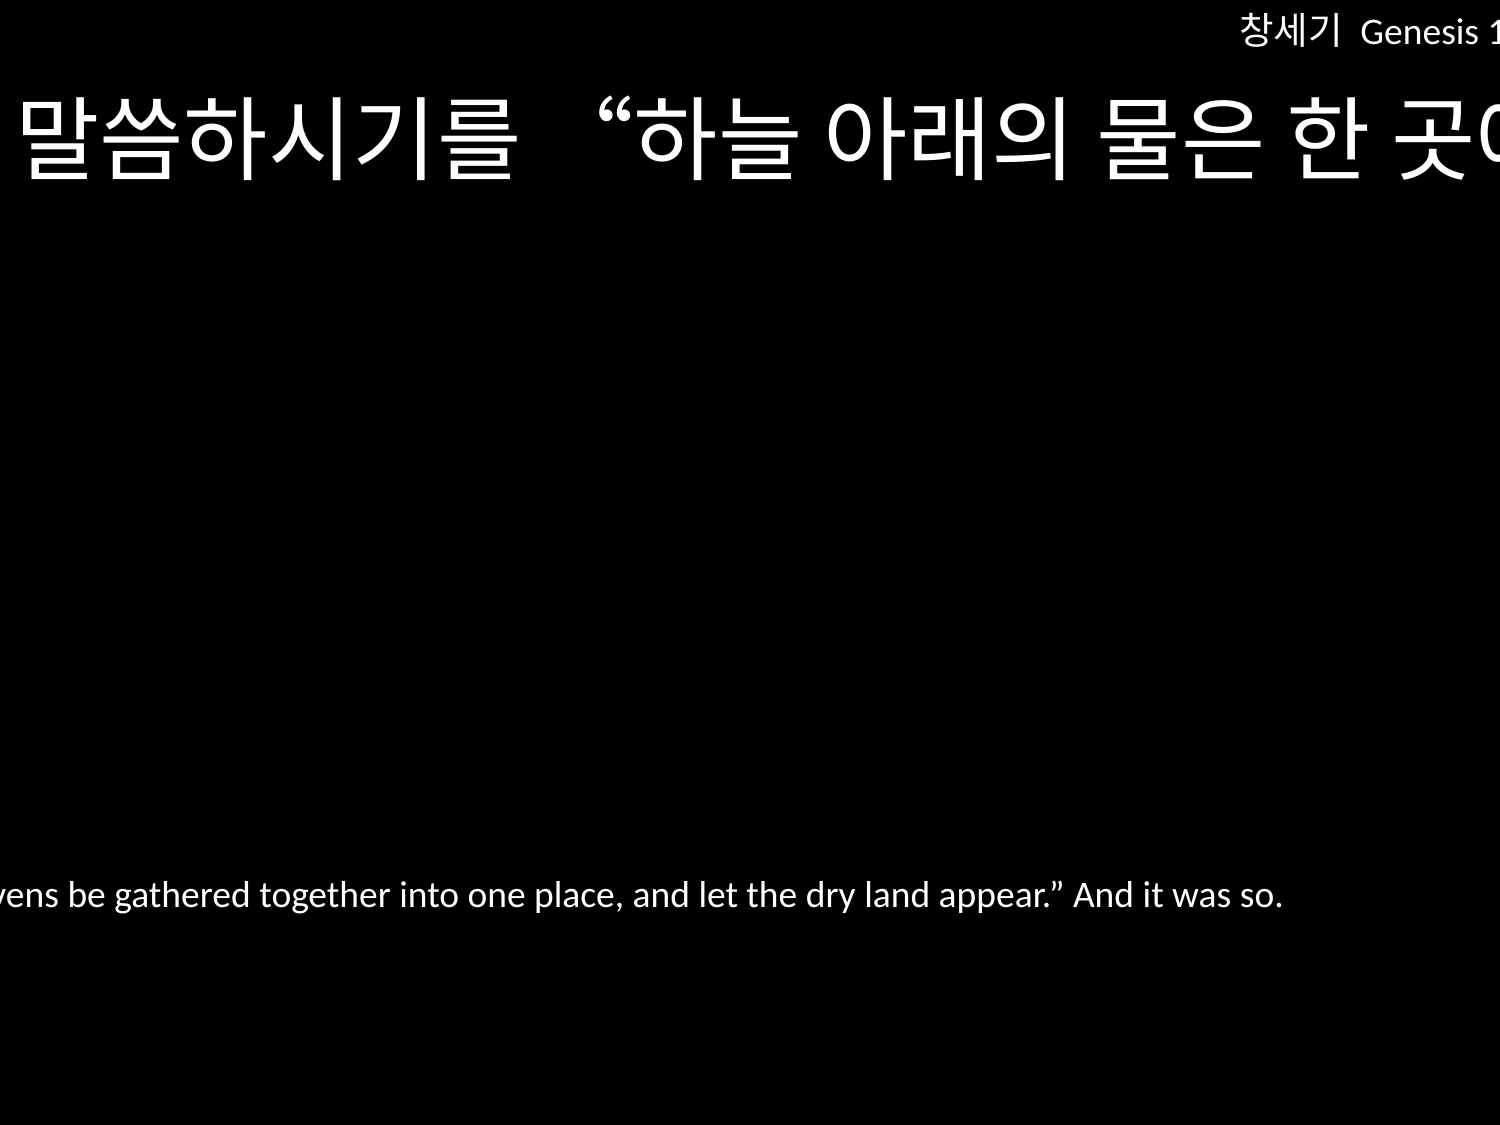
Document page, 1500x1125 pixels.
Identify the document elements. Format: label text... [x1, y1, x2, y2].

text_box 창세기 Genesis 1:9 [1224, 0, 1500, 60]
text_box 하나님께서 말씀하시기를 “하늘 아래의 물은 한 곳에 모이고 뭍이 드러나라” 하시니 그대로 됐습니다. [0, 74, 1500, 200]
text_box And God said, “Let the waters under the heavens be gathered together into one place, and let the dry land appear.” And it was so. [0, 862, 1301, 923]
